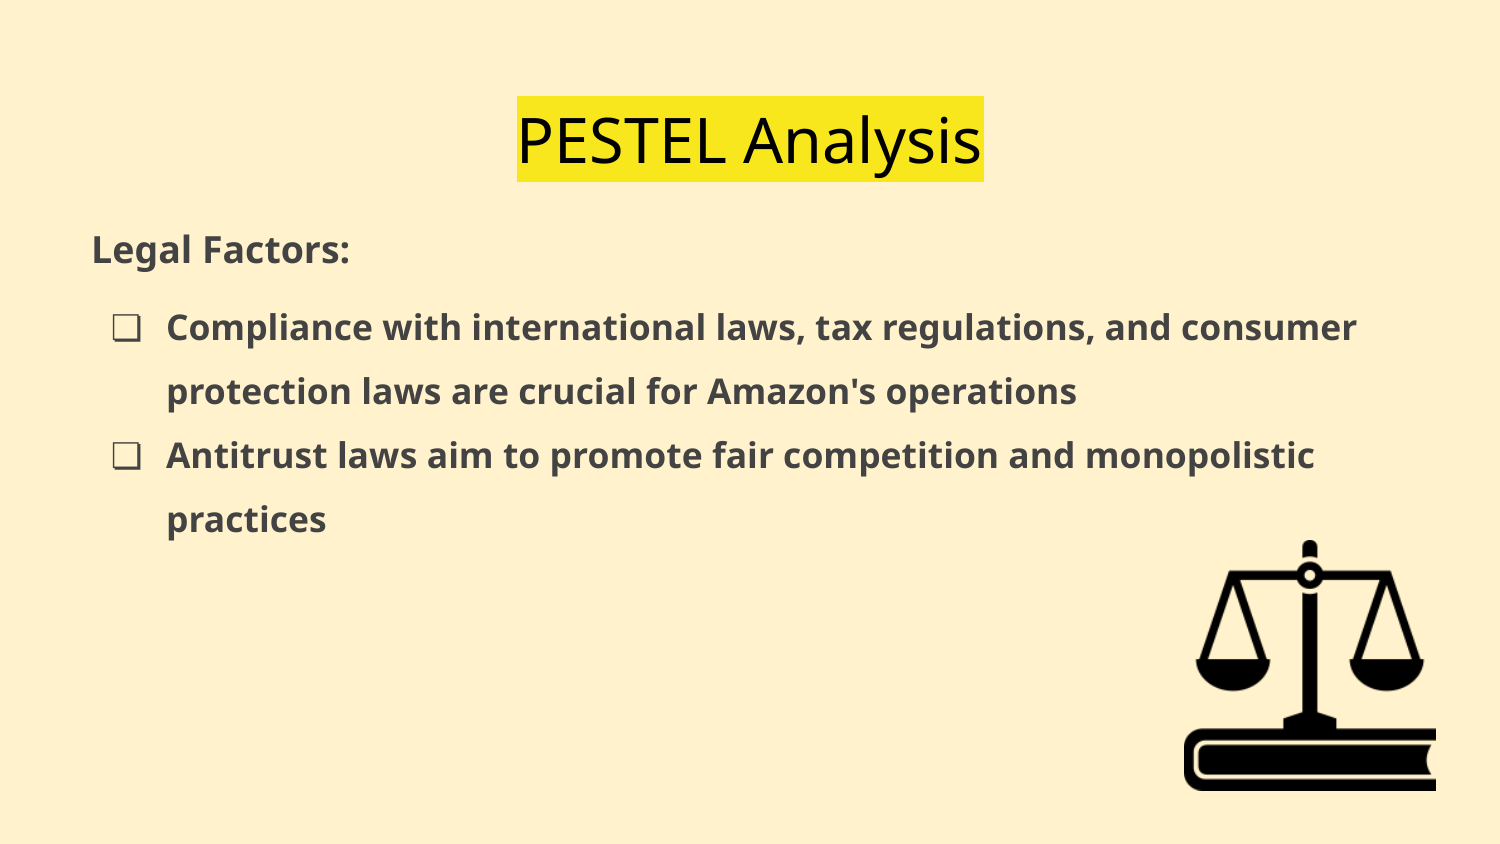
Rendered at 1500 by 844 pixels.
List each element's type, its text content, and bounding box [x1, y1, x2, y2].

list Legal Factors: Compliance with international laws, tax regulations, and consumer protection laws are crucial for Amazon's operations Antitrust laws aim to promote fair competition and monopolistic practices [76, 189, 1474, 750]
picture [1184, 540, 1436, 792]
title PESTEL Analysis [51, 85, 1449, 180]
